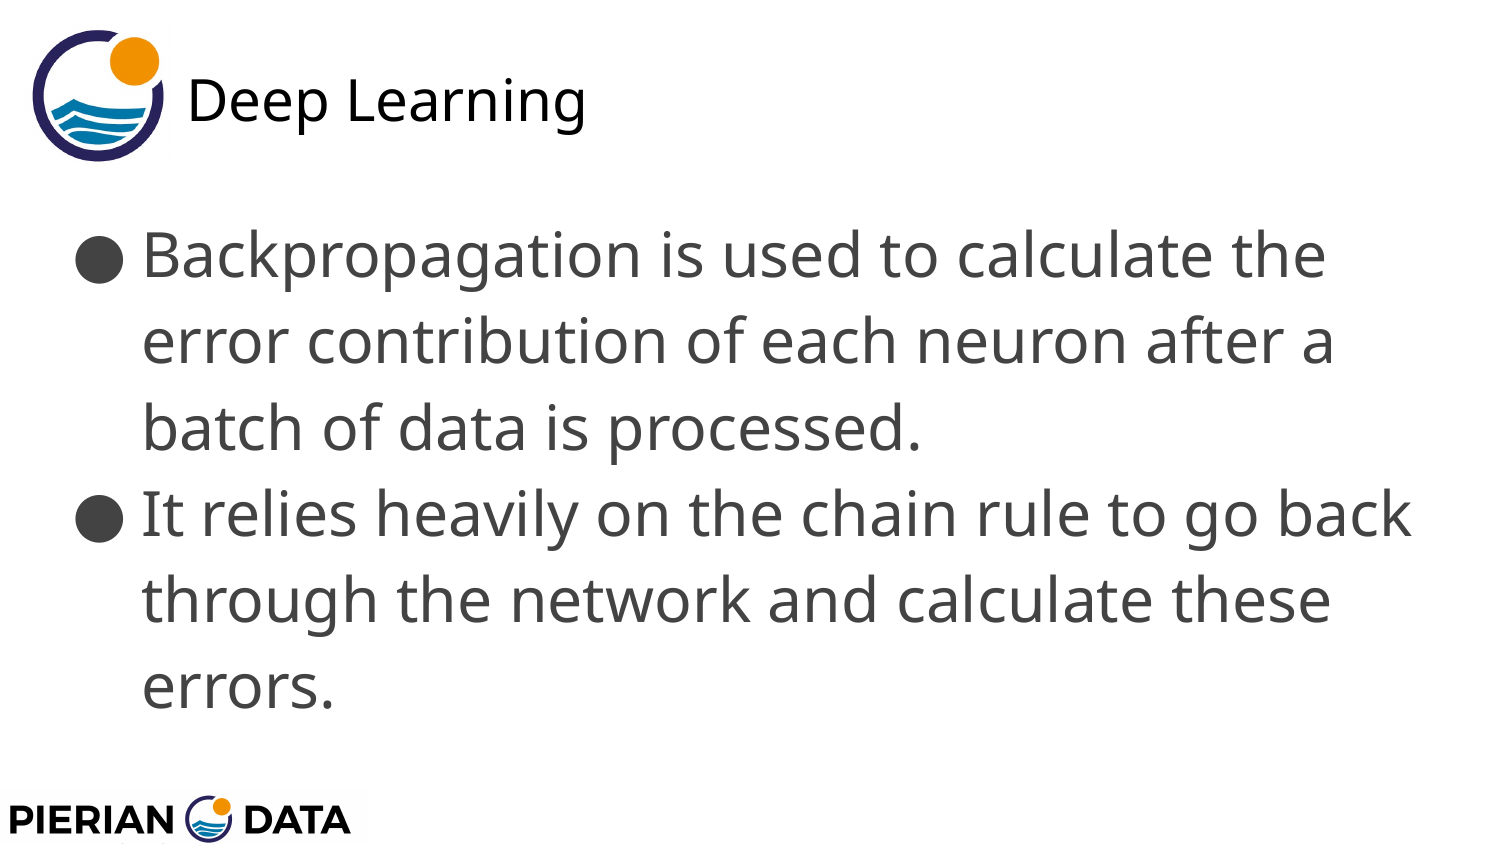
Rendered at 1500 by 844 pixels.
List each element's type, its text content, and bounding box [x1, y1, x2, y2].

list Backpropagation is used to calculate the error contribution of each neuron after a batch of data is processed. It relies heavily on the chain rule to go back through the network and calculate these errors. [51, 189, 1449, 750]
picture [24, 24, 172, 167]
title Deep Learning [176, 48, 1449, 143]
picture [0, 787, 368, 844]
